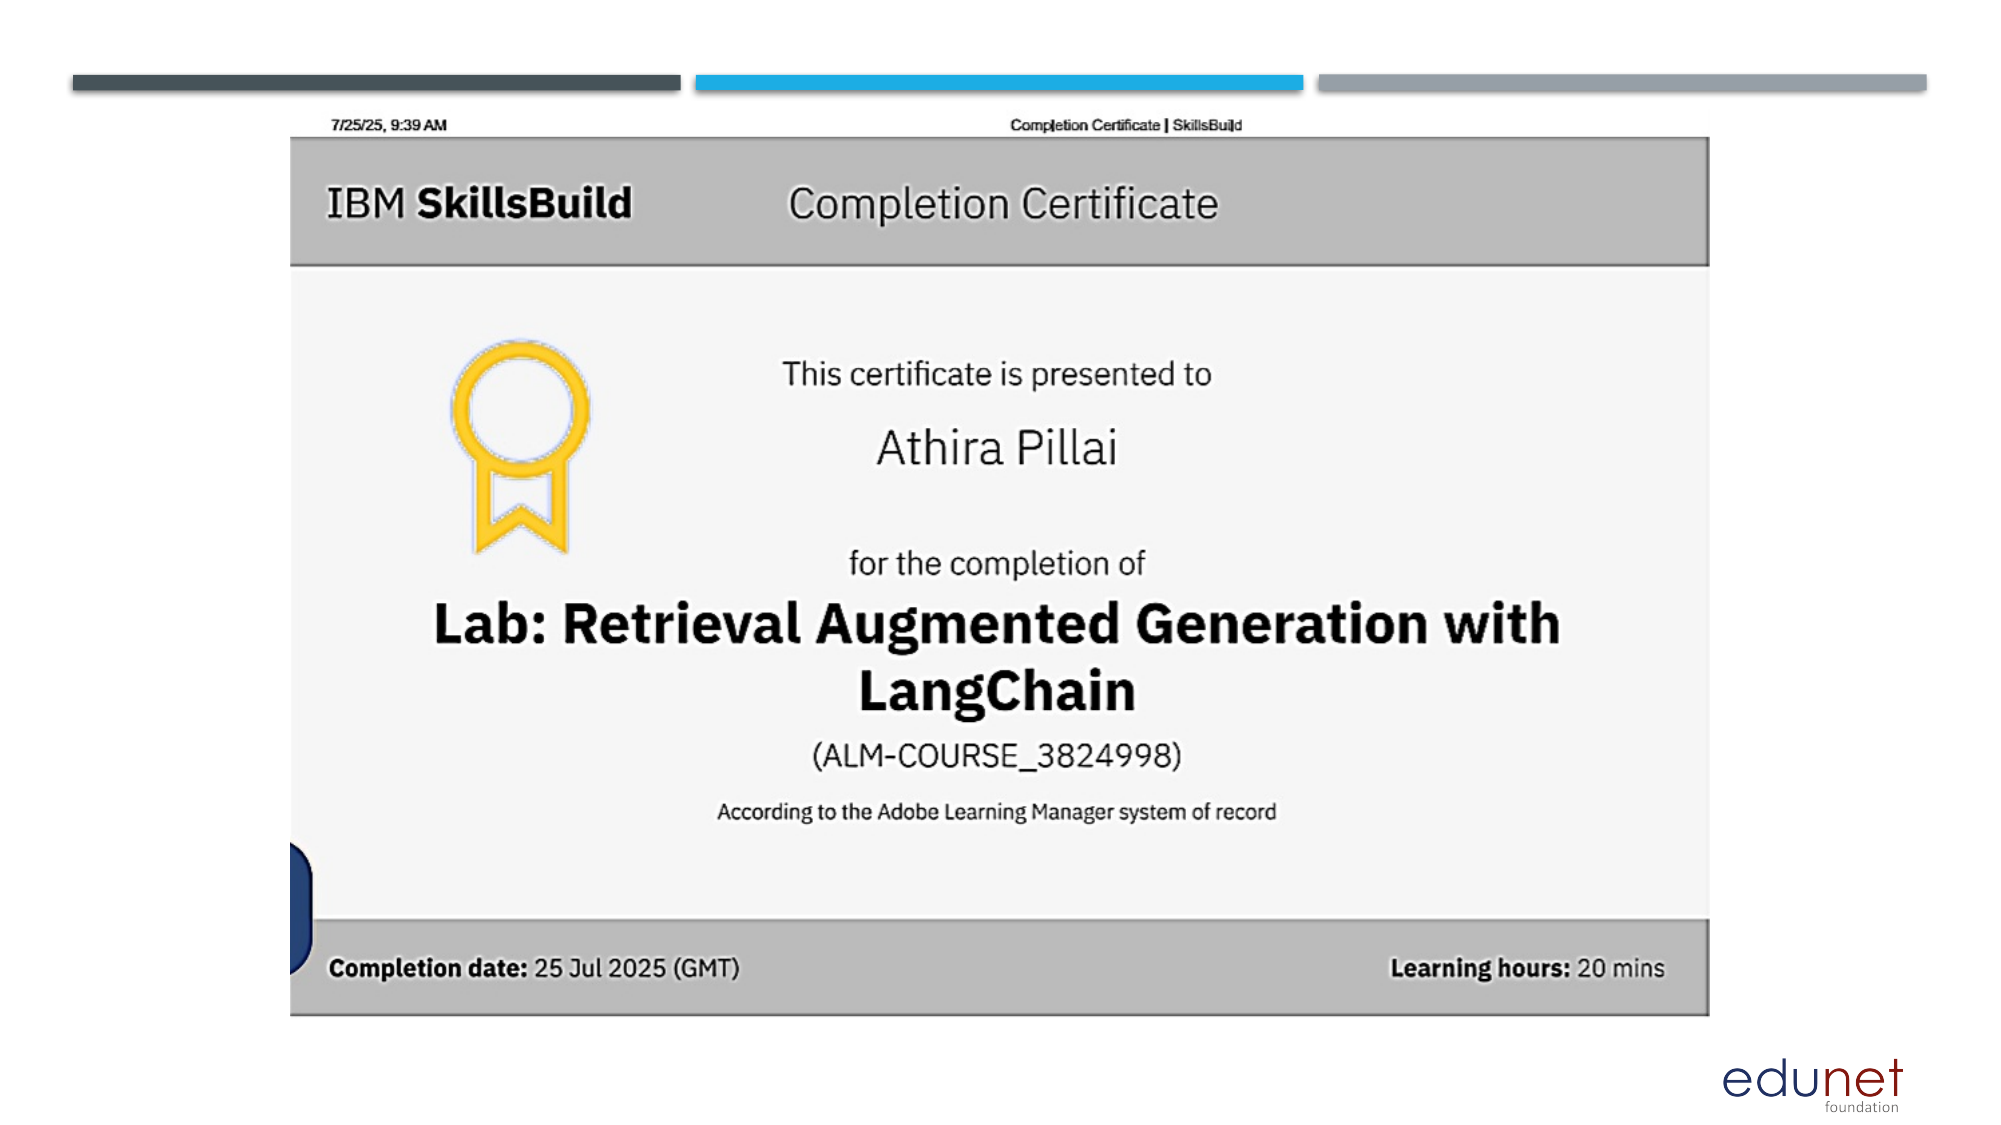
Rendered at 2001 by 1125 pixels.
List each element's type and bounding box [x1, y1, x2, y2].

picture [1719, 1056, 1905, 1116]
picture [290, 108, 1710, 1020]
